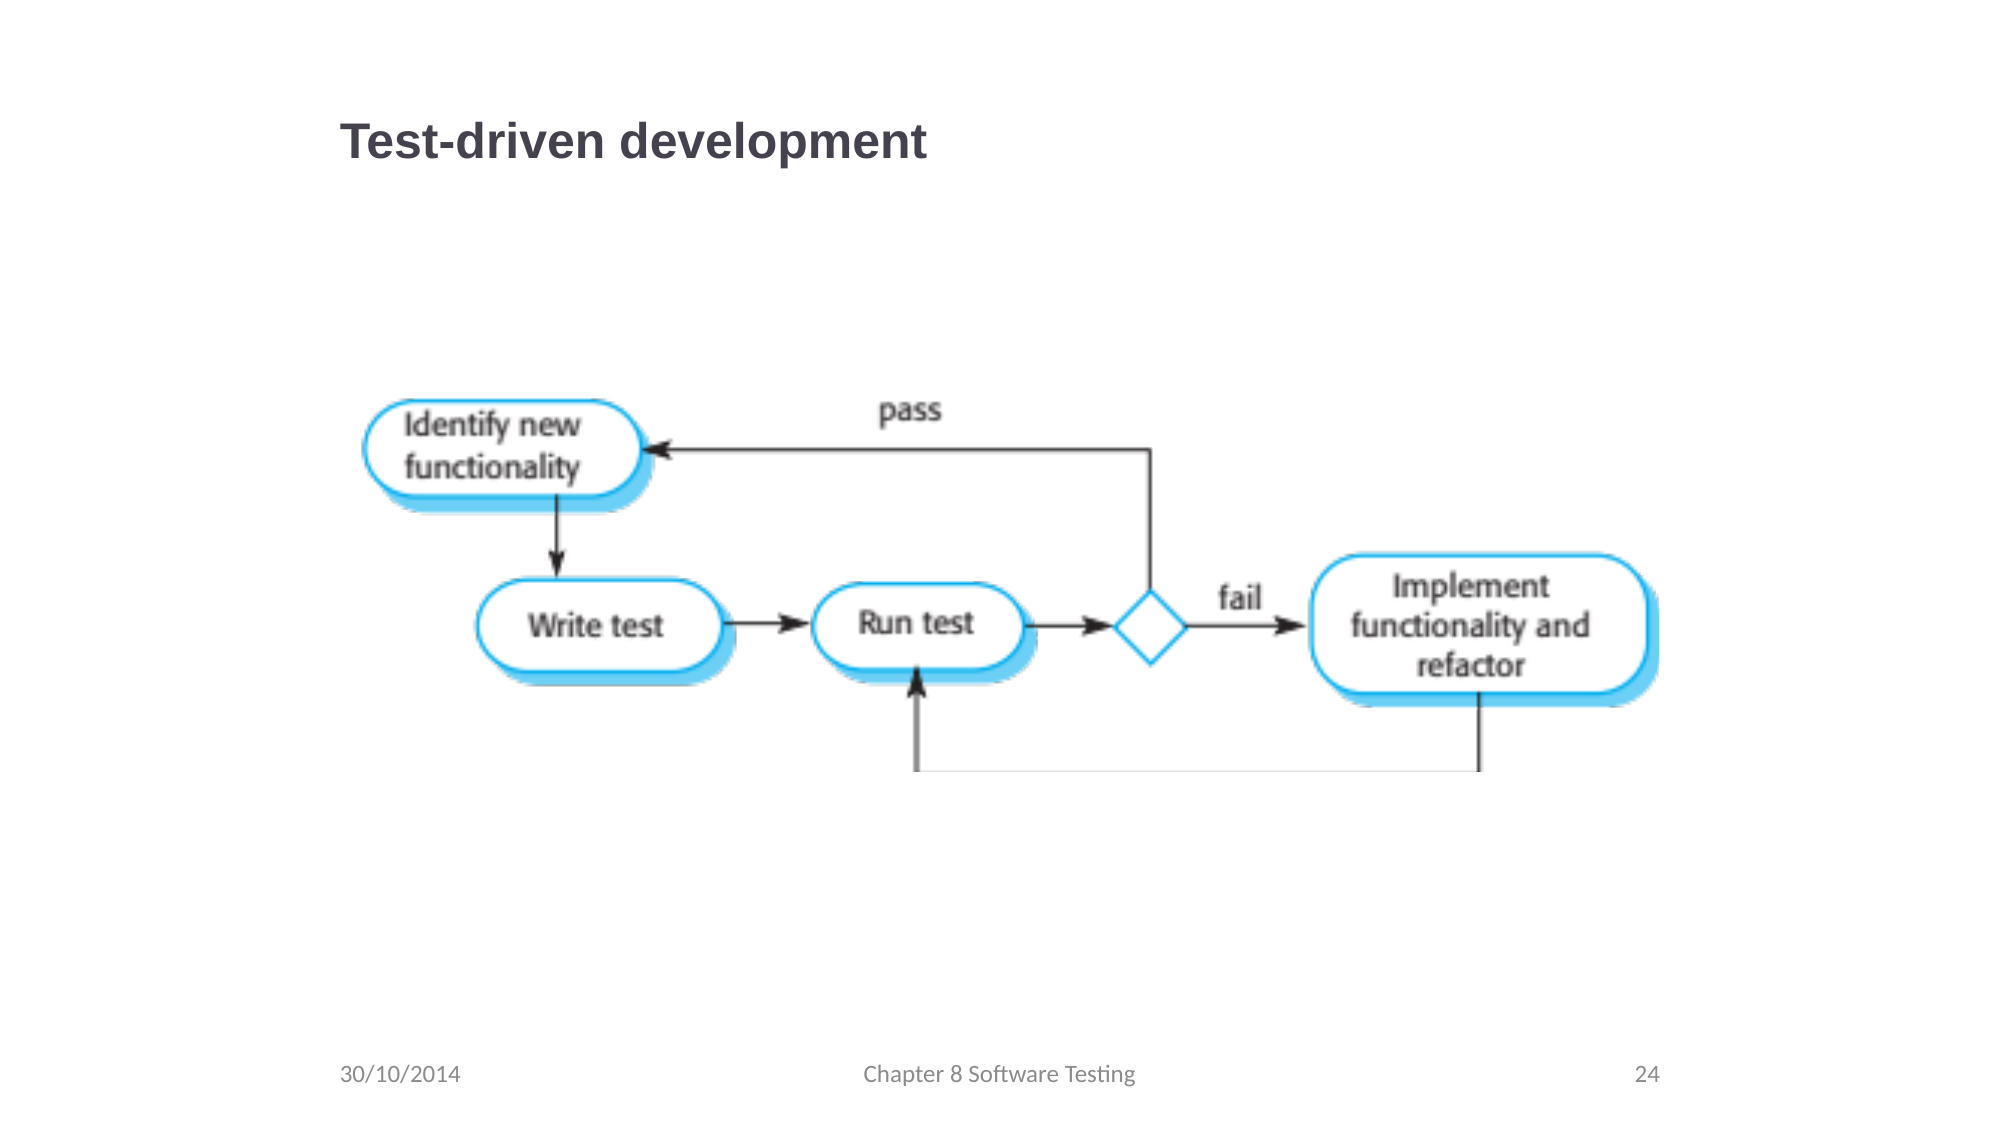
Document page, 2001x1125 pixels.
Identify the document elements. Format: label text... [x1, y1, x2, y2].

picture [351, 387, 1660, 773]
text_box 30/10/2014 [324, 1042, 675, 1103]
text_box <number> [1324, 1042, 1675, 1103]
text_box Chapter 8 Software Testing [762, 1042, 1238, 1103]
text_box Test-driven development [324, 45, 1522, 233]
